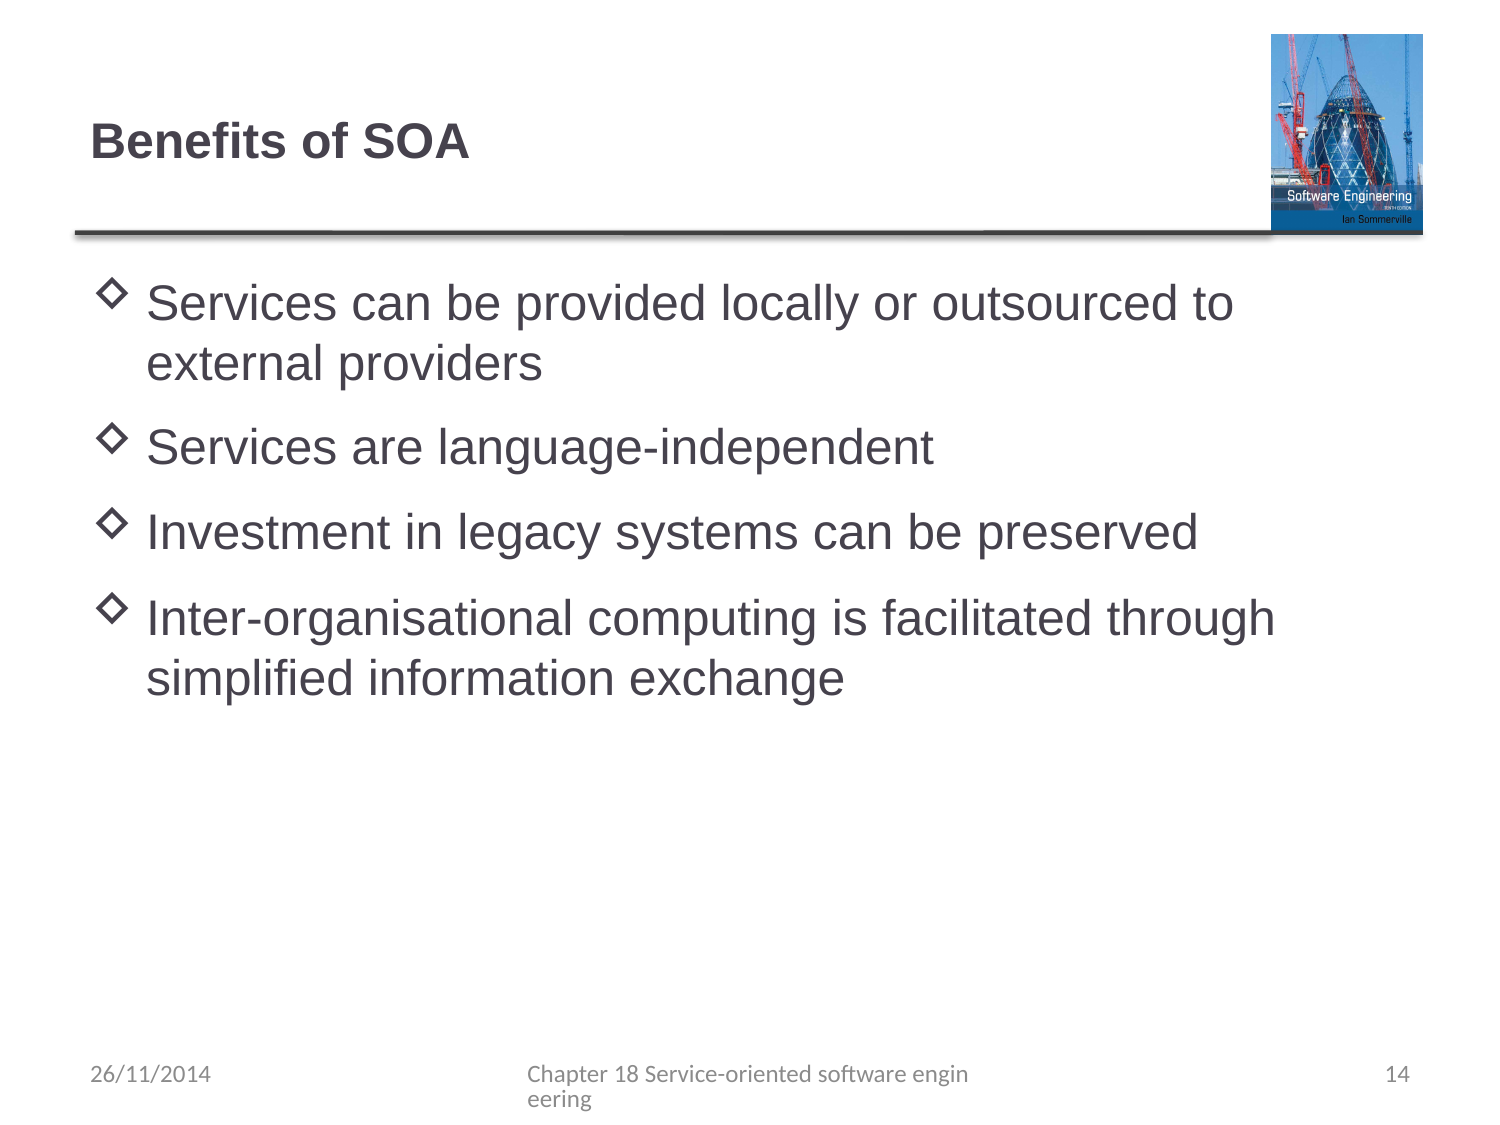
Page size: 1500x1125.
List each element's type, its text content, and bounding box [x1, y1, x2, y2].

slide_number 14 [1074, 1042, 1425, 1103]
picture [1271, 34, 1423, 230]
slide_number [75, 1042, 425, 1103]
footer Chapter 18 Service-oriented software engineering [512, 1042, 988, 1103]
list Services can be provided locally or outsourced to external providers Services are language-independent Investment in legacy systems can be preserved Inter-organisational computing is facilitated through simplified information exchange [75, 262, 1425, 1005]
title Benefits of SOA [74, 44, 1272, 233]
